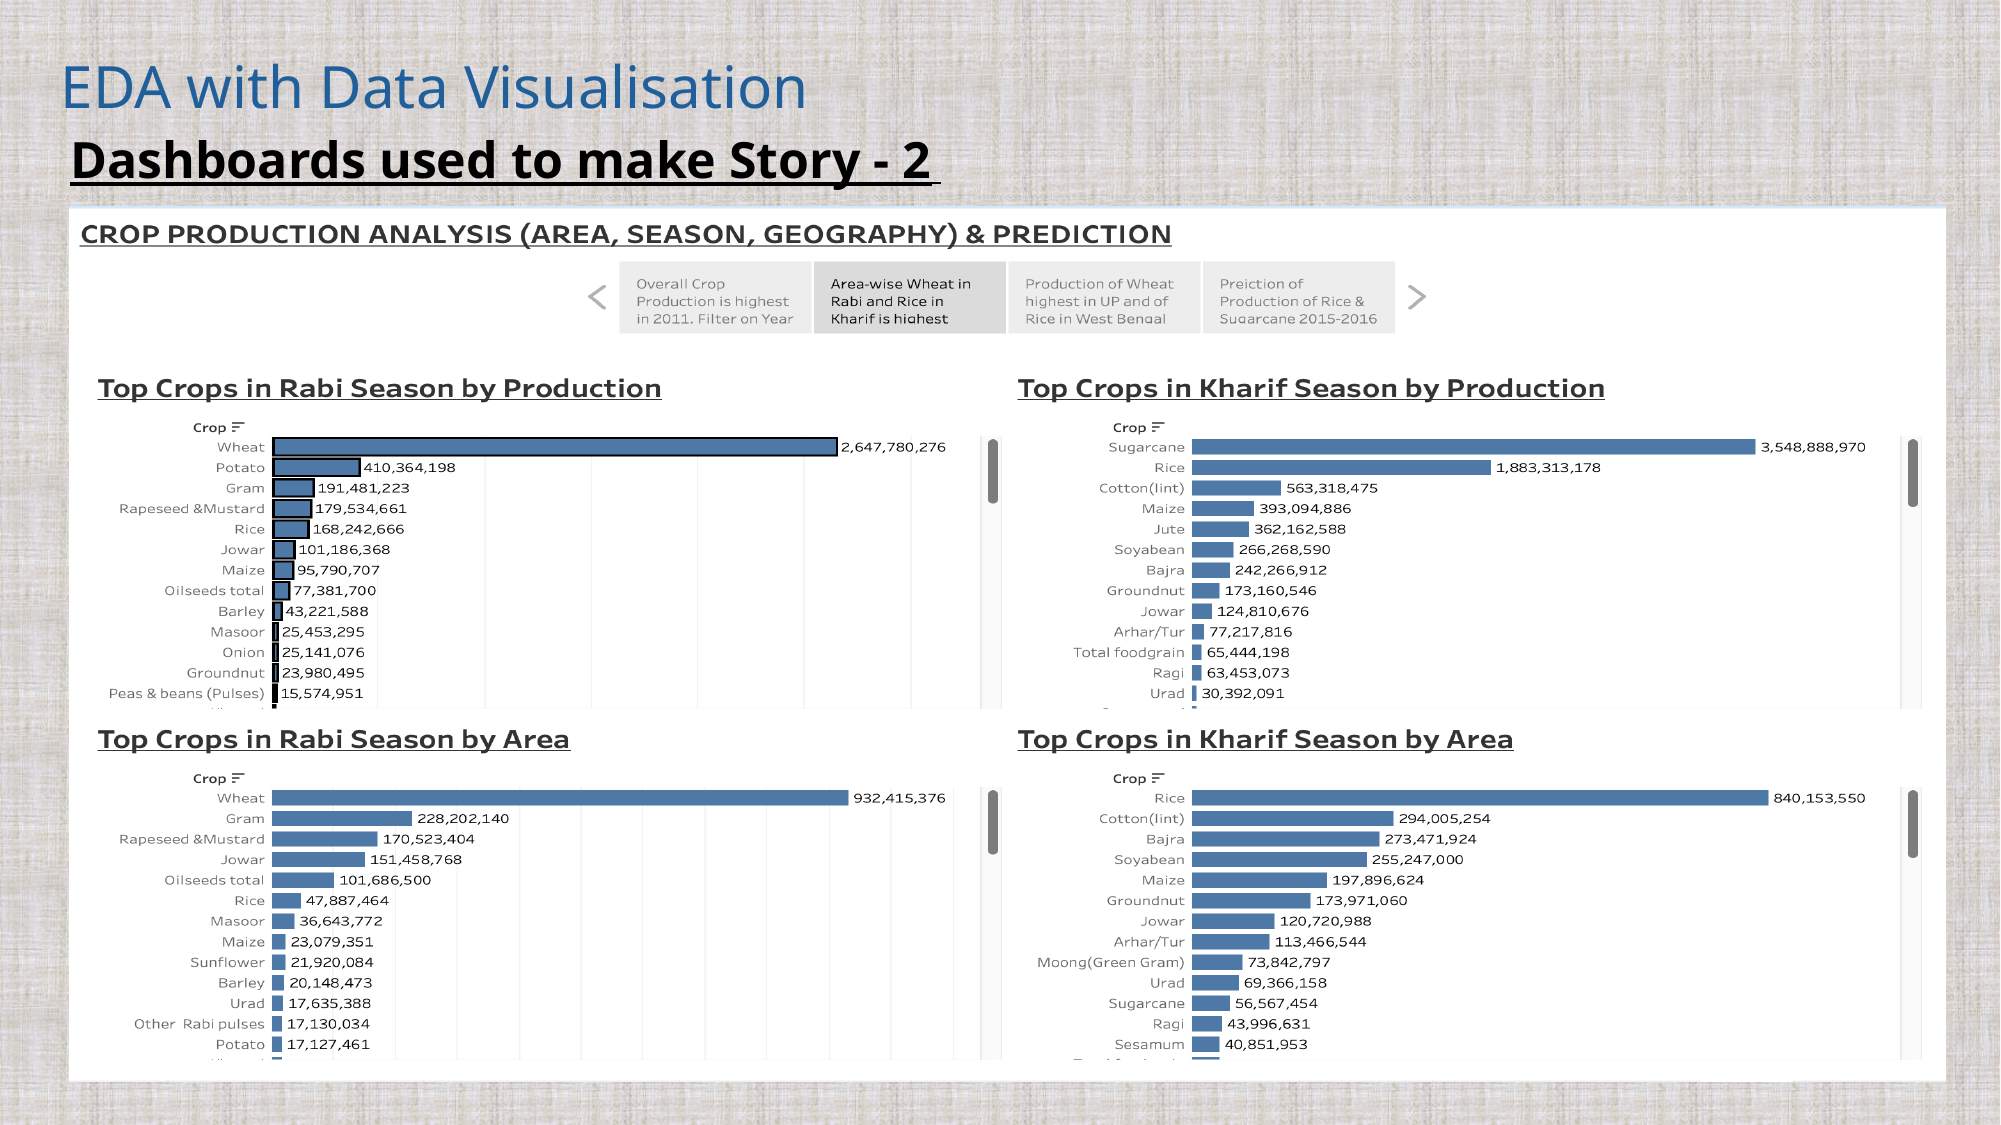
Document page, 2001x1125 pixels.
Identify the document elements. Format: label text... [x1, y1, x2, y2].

picture [0, 0, 2001, 1125]
text_box Dashboards used to make Story - 2 [45, 128, 1046, 196]
text_box EDA with Data Visualisation [45, 42, 1046, 128]
